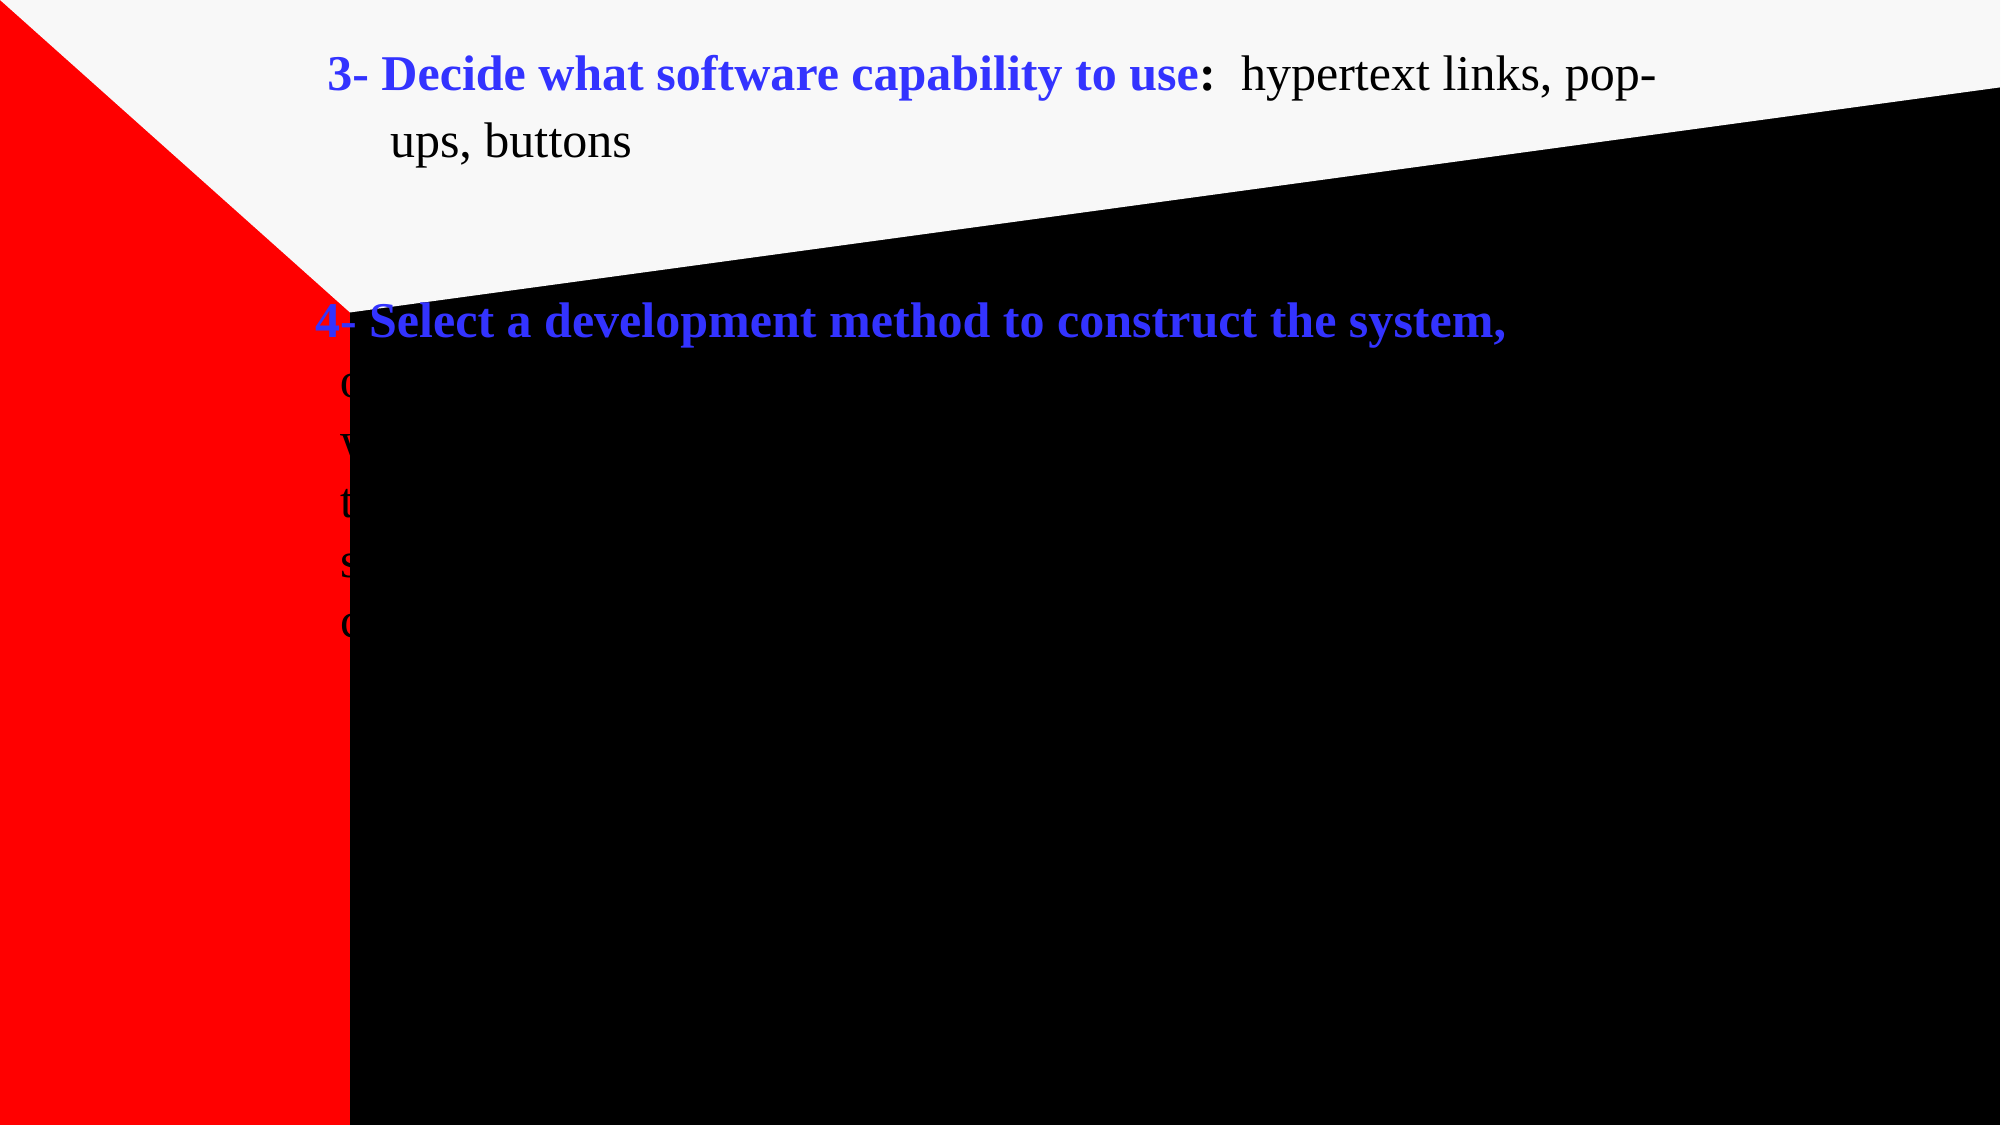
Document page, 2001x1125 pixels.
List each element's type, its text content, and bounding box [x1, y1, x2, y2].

title 3- Decide what software capability to use: hypertext links, pop- ups, buttons 4- Select a development method to construct the system, once you have selected the information for topics and decided on what technical capability to use to present it to the user, you have to turn to the construction of the system. Remember a help system uses screens and software, rather than pages to present information, it could get complicated. [249, 0, 1750, 1125]
